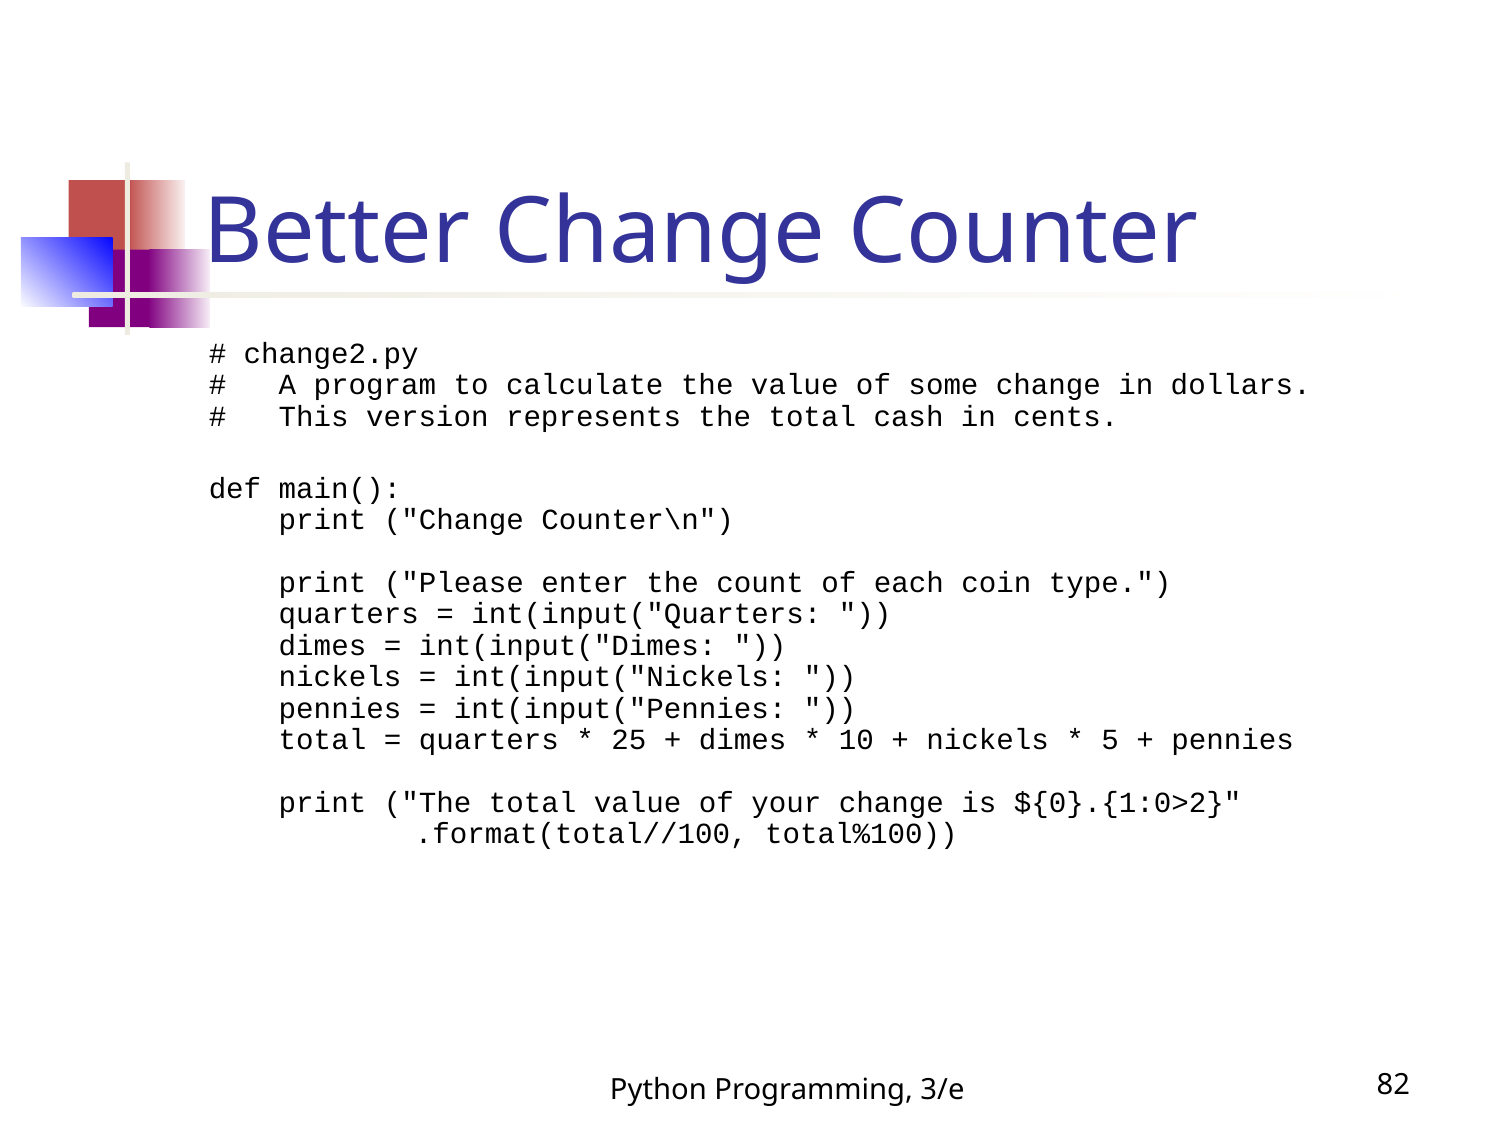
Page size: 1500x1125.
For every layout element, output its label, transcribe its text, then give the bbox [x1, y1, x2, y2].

text_box <number> [1112, 1037, 1425, 1113]
text_box Better Change Counter [188, 101, 1467, 289]
text_box Python Programming, 3/e [549, 1037, 1025, 1113]
text_box # change2.py # A program to calculate the value of some change in dollars. # This version represents the total cash in cents. def main(): print ("Change Counter\n") print ("Please enter the count of each coin type.") quarters = int(input("Quarters: ")) dimes = int(input("Dimes: ")) nickels = int(input("Nickels: ")) pennies = int(input("Pennies: ")) total = quarters * 25 + dimes * 10 + nickels * 5 + pennies print ("The total value of your change is ${0}.{1:0>2}" .format(total//100, total%100)) [193, 330, 1469, 1006]
